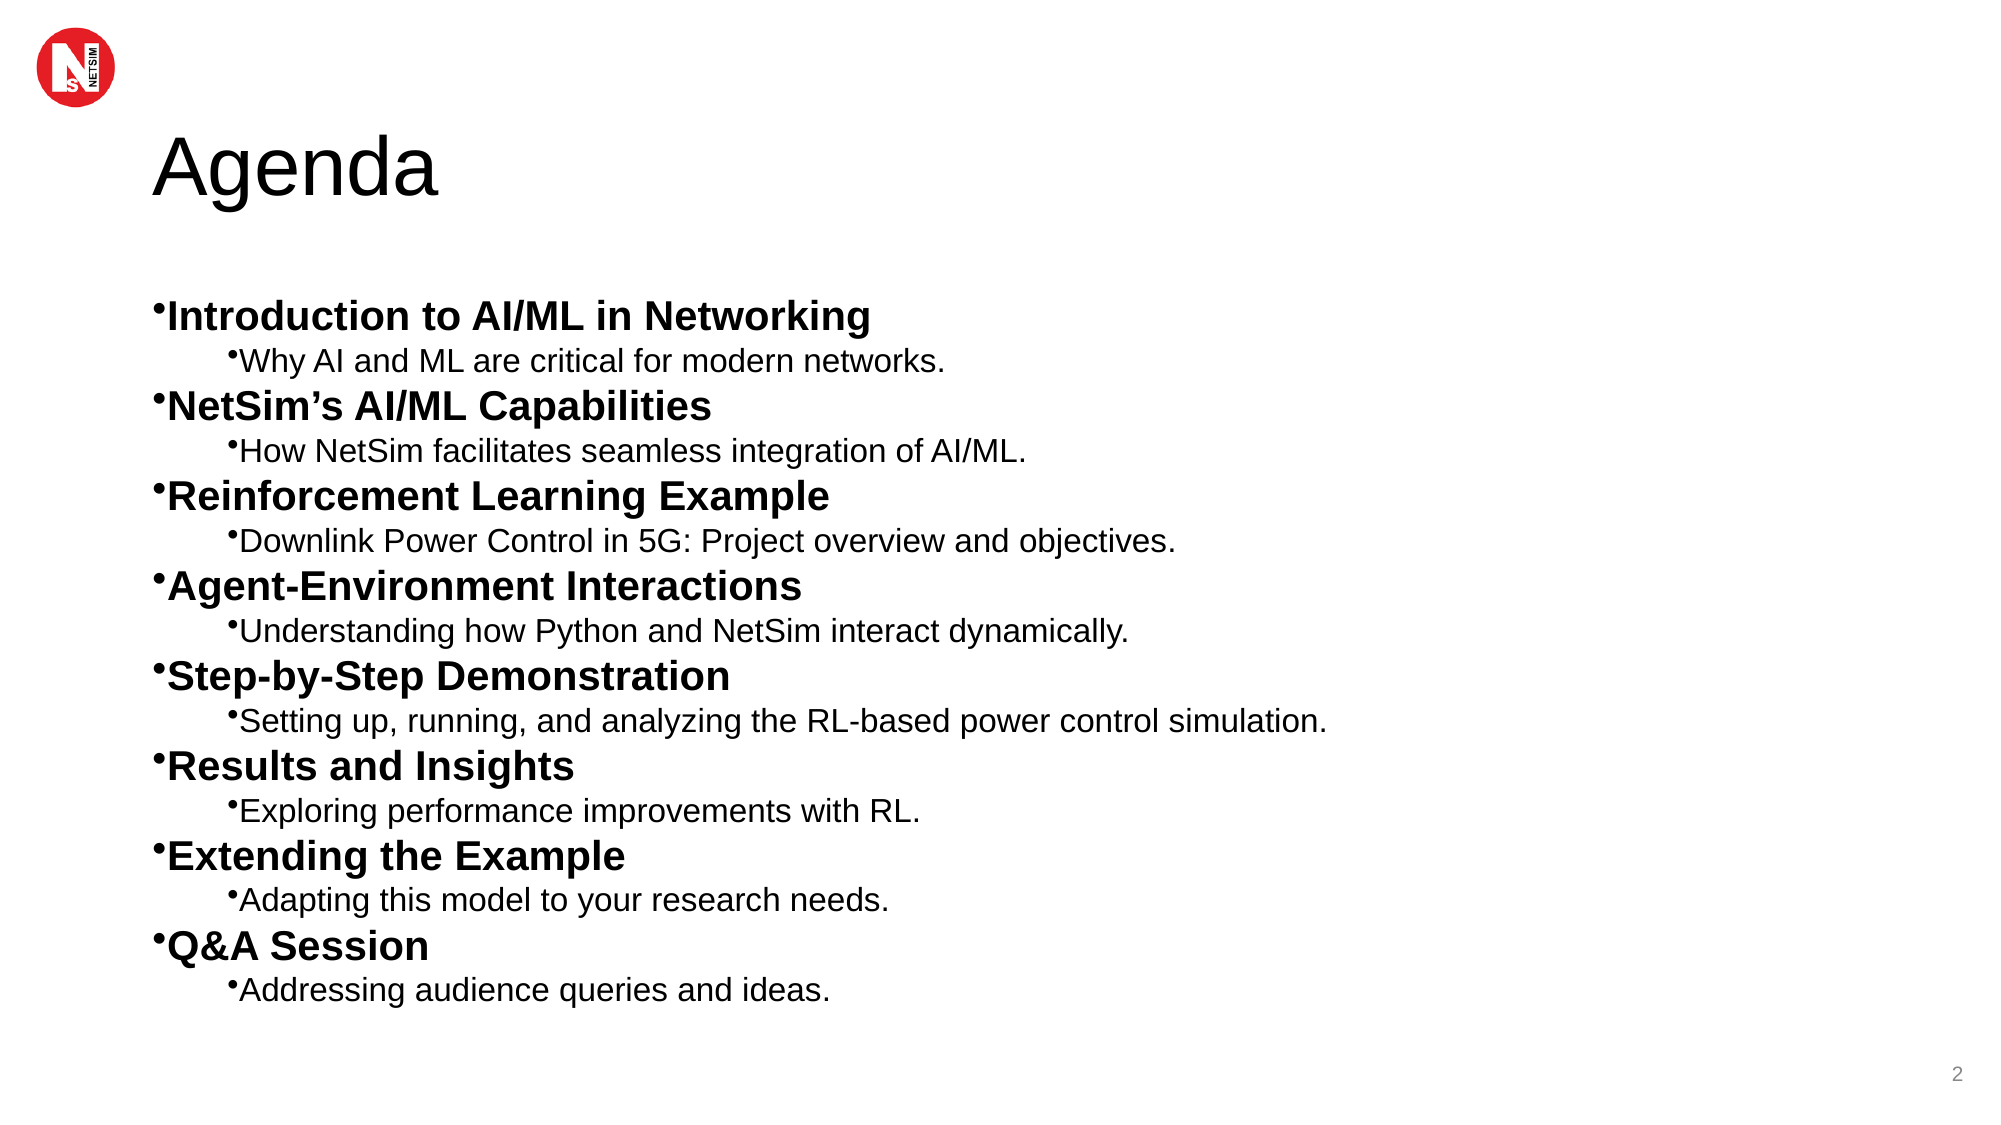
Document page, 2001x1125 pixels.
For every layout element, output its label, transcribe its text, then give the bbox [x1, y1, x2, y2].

title Agenda [137, 59, 1863, 278]
slide_number 2 [1805, 1042, 1979, 1103]
picture [31, 26, 121, 111]
list Introduction to AI/ML in Networking Why AI and ML are critical for modern networks. NetSim’s AI/ML Capabilities How NetSim facilitates seamless integration of AI/ML. Reinforcement Learning Example Downlink Power Control in 5G: Project overview and objectives. Agent-Environment Interactions Understanding how Python and NetSim interact dynamically. Step-by-Step Demonstration Setting up, running, and analyzing the RL-based power control simulation. Results and Insights Exploring performance improvements with RL. Extending the Example Adapting this model to your research needs. Q&A Session Addressing audience queries and ideas. [137, 281, 1806, 1076]
